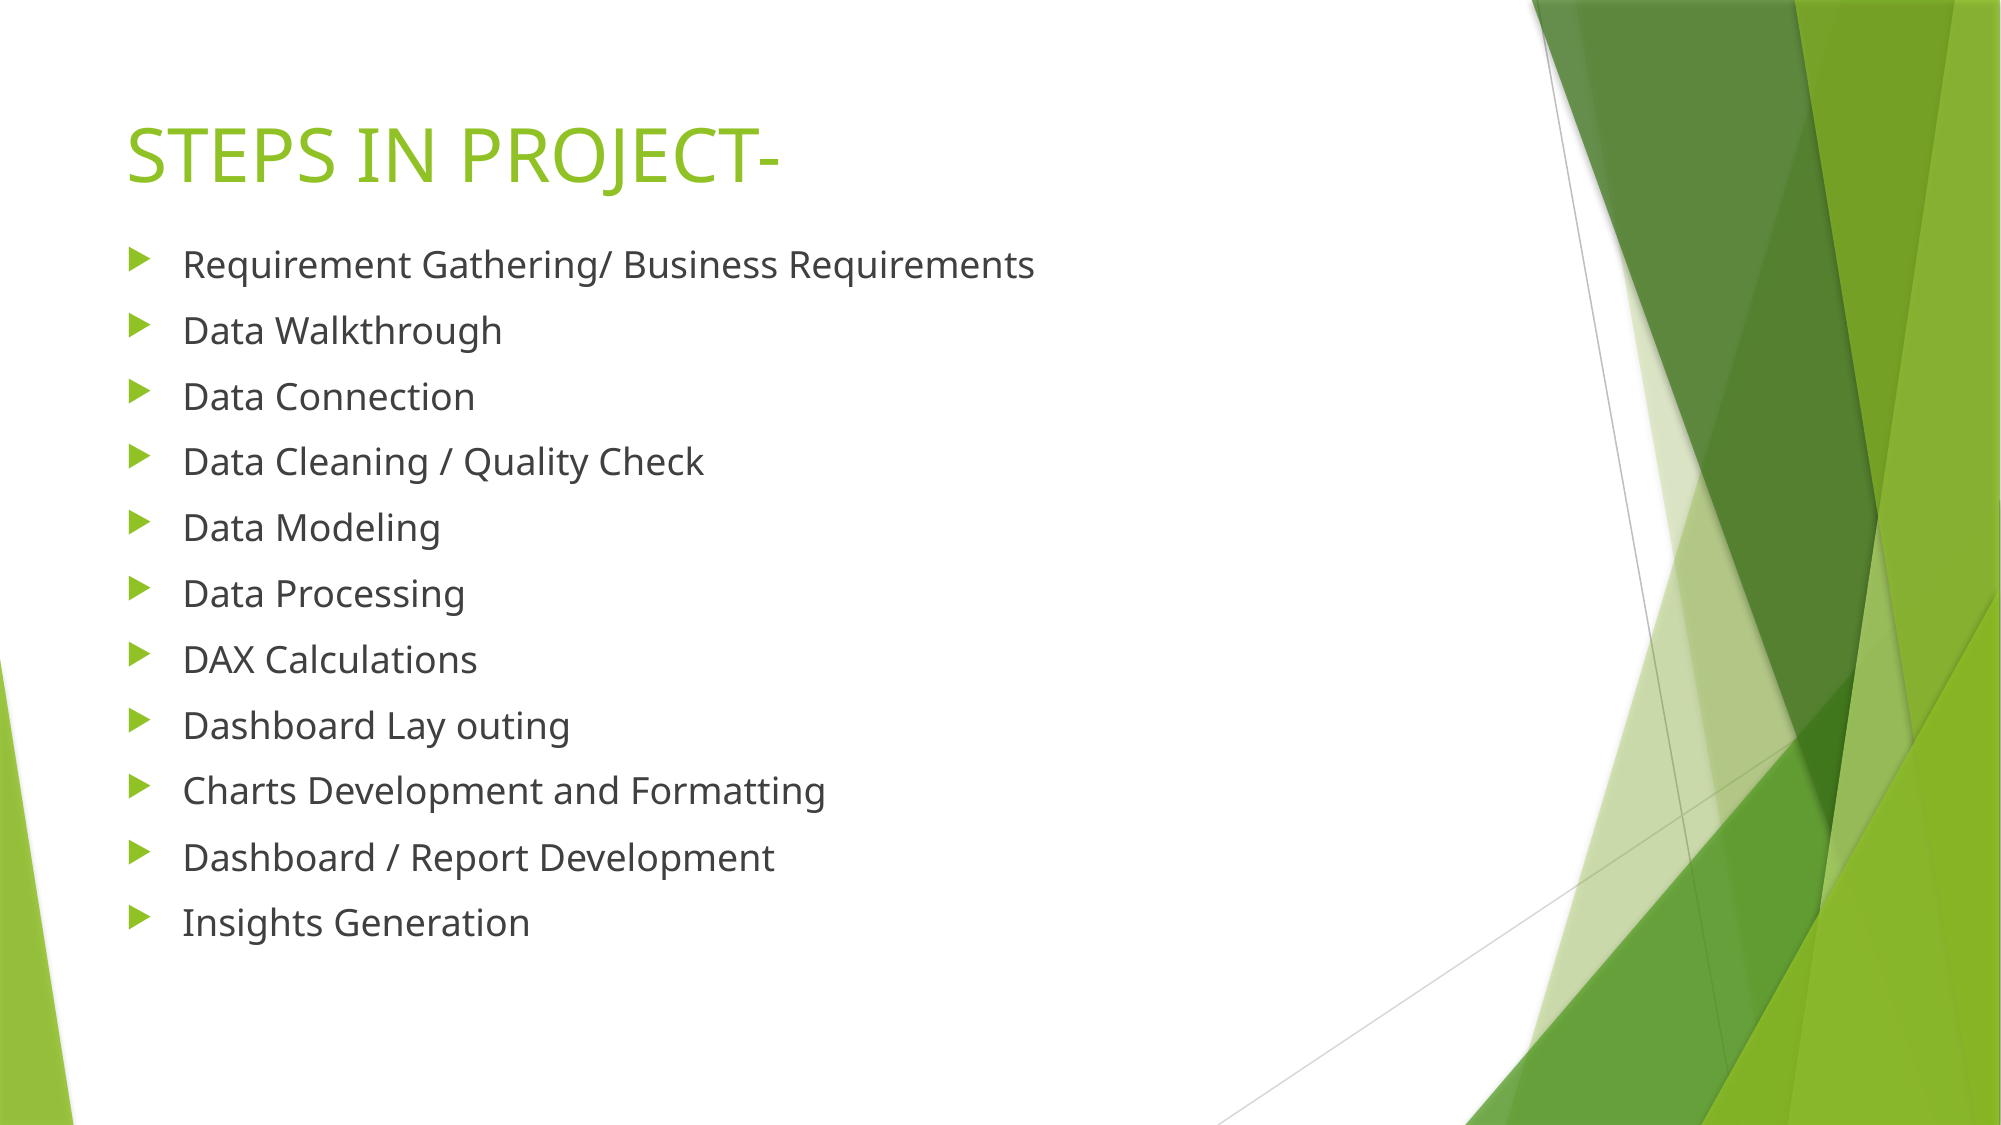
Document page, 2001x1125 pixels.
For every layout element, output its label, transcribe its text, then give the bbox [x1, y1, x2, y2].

list Requirement Gathering/ Business Requirements Data Walkthrough Data Connection Data Cleaning / Quality Check Data Modeling Data Processing DAX Calculations Dashboard Lay outing Charts Development and Formatting Dashboard / Report Development Insights Generation [111, 233, 1522, 991]
title STEPS IN PROJECT- [111, 99, 1522, 233]
